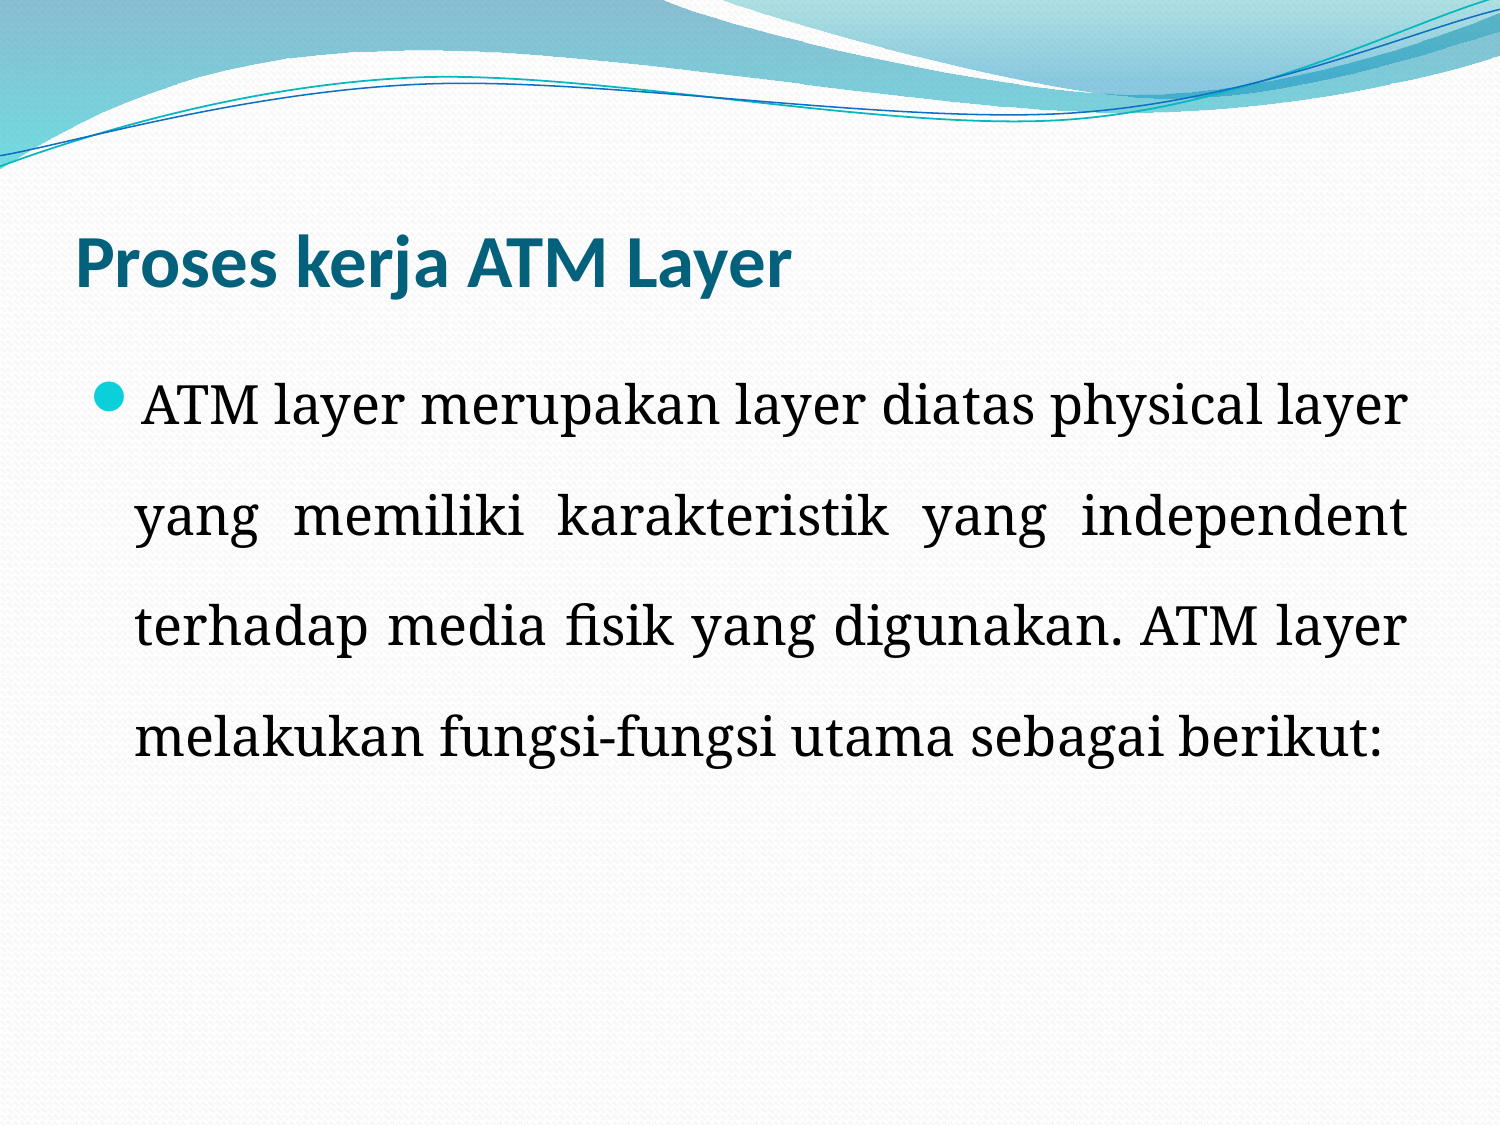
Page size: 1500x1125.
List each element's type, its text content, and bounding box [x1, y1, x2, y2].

list ATM layer merupakan layer diatas physical layer yang memiliki karakteristik yang independent terhadap media fisik yang digunakan. ATM layer melakukan fungsi-fungsi utama sebagai berikut: [75, 317, 1425, 1038]
title Proses kerja ATM Layer [75, 115, 1425, 303]
